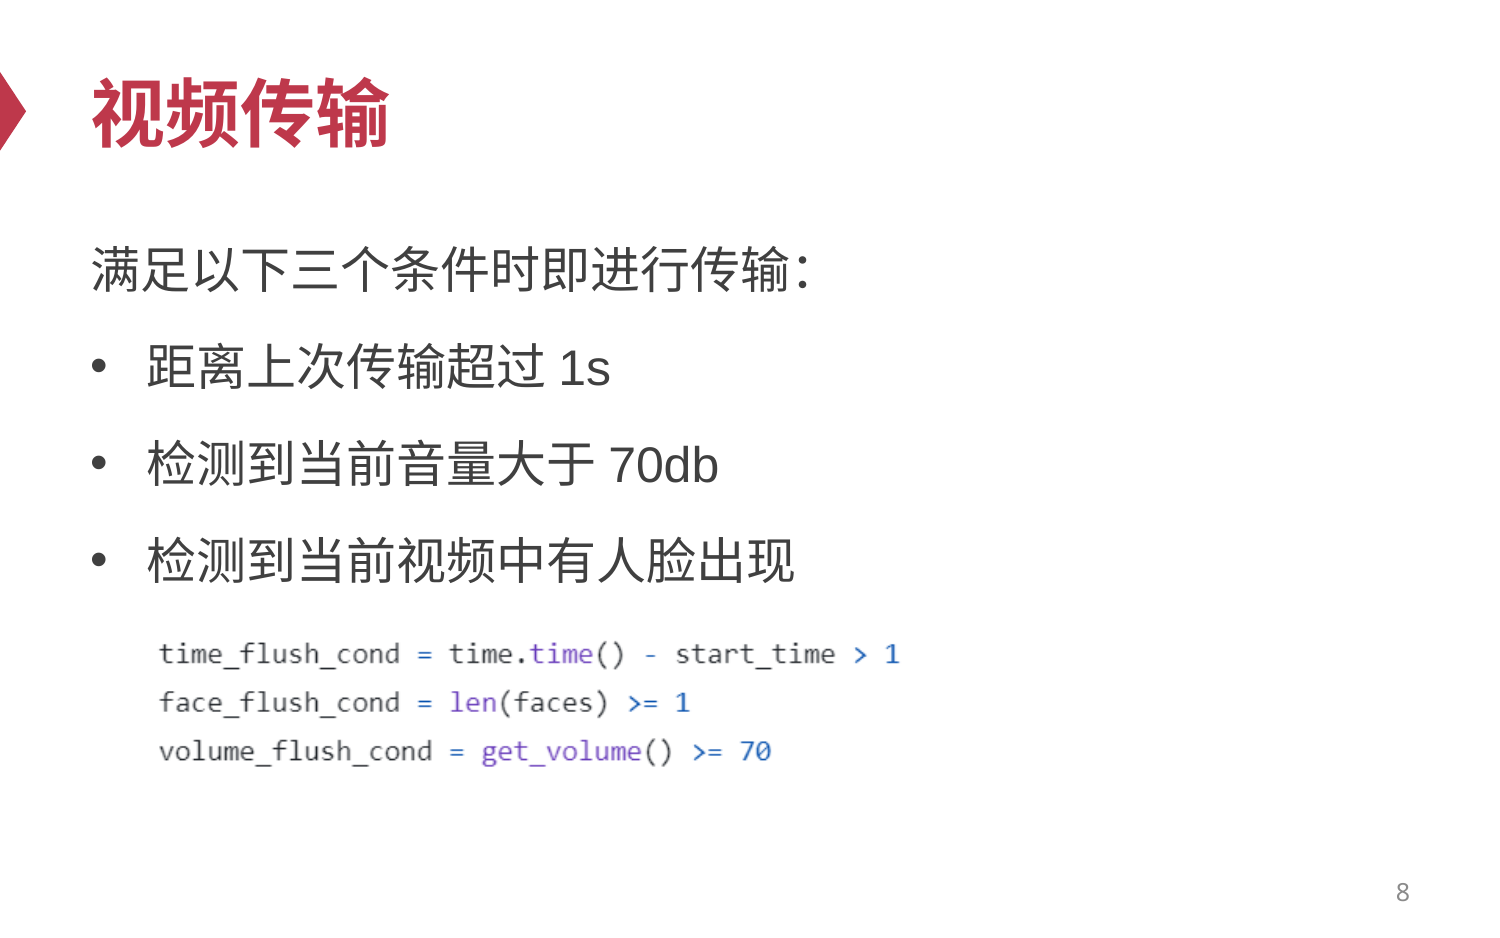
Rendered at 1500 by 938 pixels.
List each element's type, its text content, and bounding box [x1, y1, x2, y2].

list 满足以下三个条件时即进行传输： 距离上次传输超过1s 检测到当前音量大于70db 检测到当前视频中有人脸出现 [75, 218, 1425, 838]
slide_number 8 [1074, 868, 1425, 919]
title 视频传输 [75, 37, 1425, 186]
picture [72, 610, 1303, 781]
